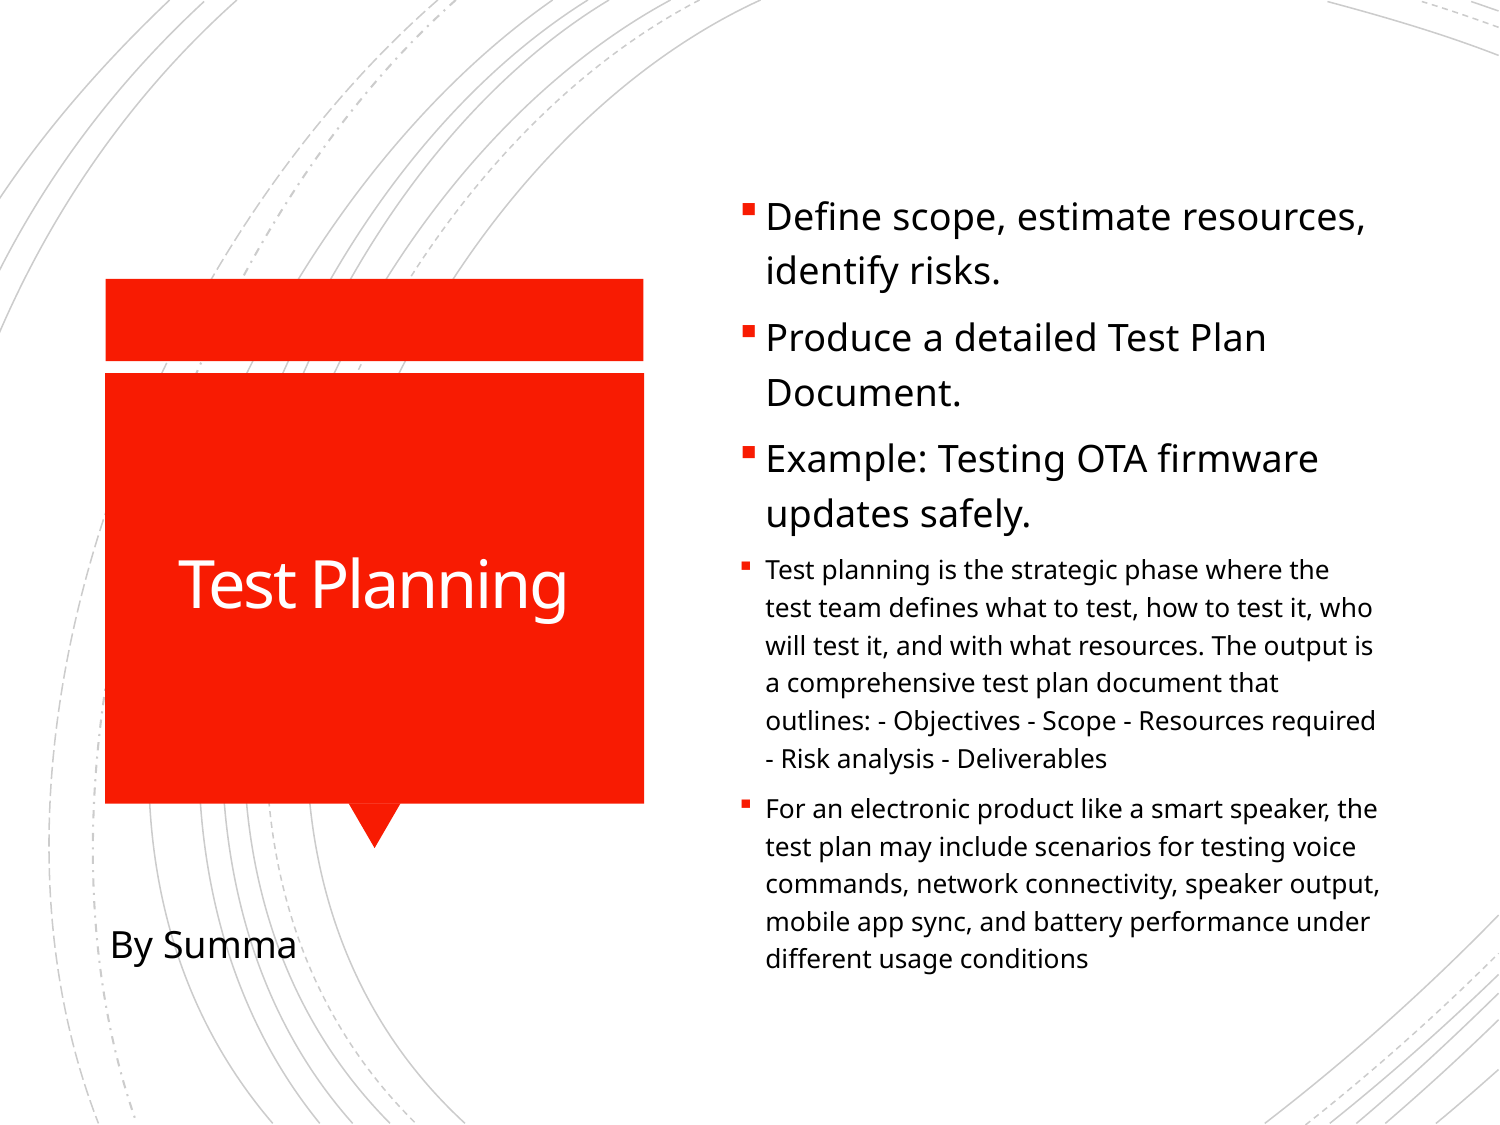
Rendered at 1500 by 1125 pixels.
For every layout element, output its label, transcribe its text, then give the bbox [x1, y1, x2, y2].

title Test Planning [118, 385, 630, 790]
text_box By Summa [94, 913, 649, 974]
list Define scope, estimate resources, identify risks. Produce a detailed Test Plan Document. Example: Testing OTA firmware updates safely. Test planning is the strategic phase where the test team defines what to test, how to test it, who will test it, and with what resources. The output is a comprehensive test plan document that outlines: - Objectives - Scope - Resources required - Risk analysis - Deliverables For an electronic product like a smart speaker, the test plan may include scenarios for testing voice commands, network connectivity, speaker output, mobile app sync, and battery performance under different usage conditions [724, 131, 1396, 993]
